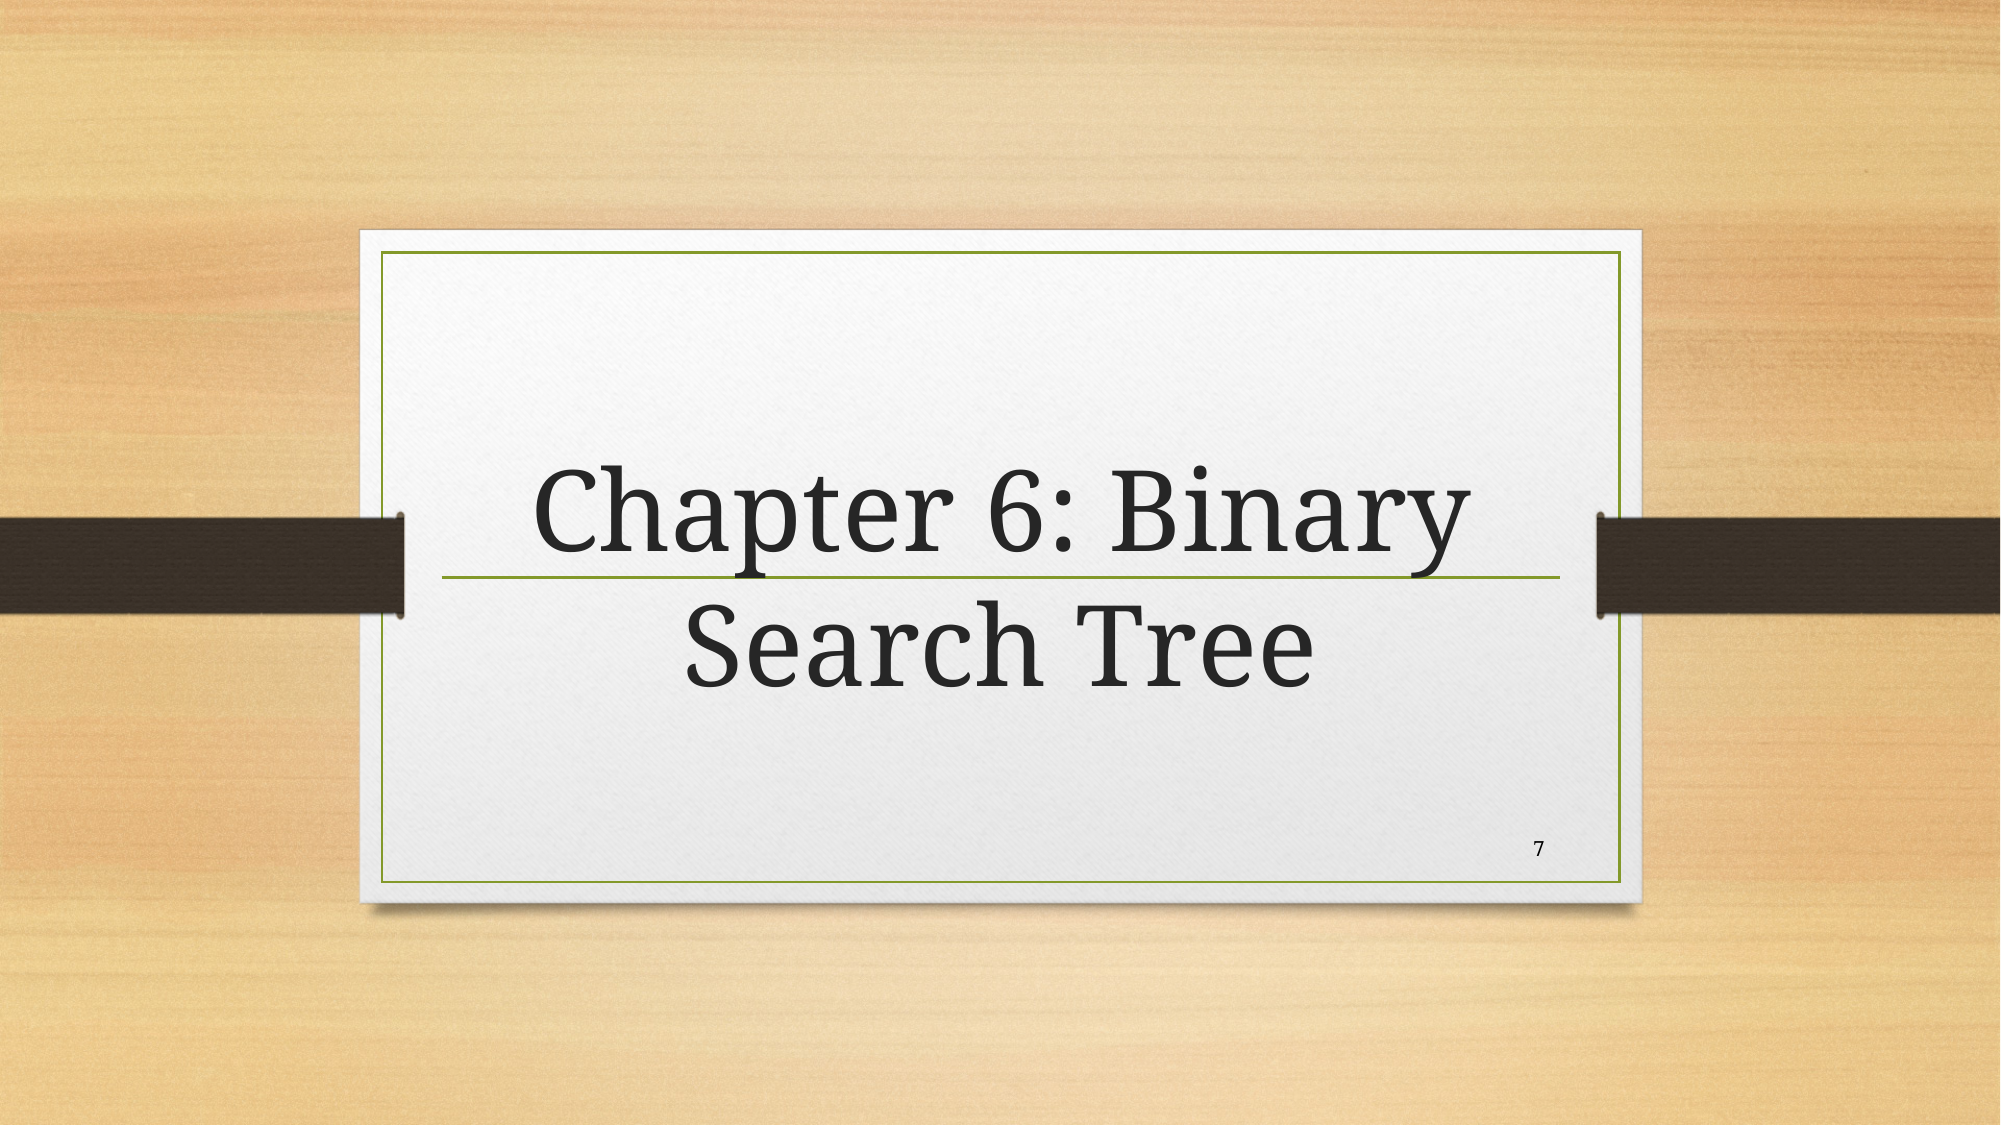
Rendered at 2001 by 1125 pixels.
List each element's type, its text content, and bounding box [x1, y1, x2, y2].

slide_number 7 [1469, 826, 1560, 873]
picture [0, 0, 2001, 1125]
title Chapter 6: Binary Search Tree [441, 468, 1560, 717]
